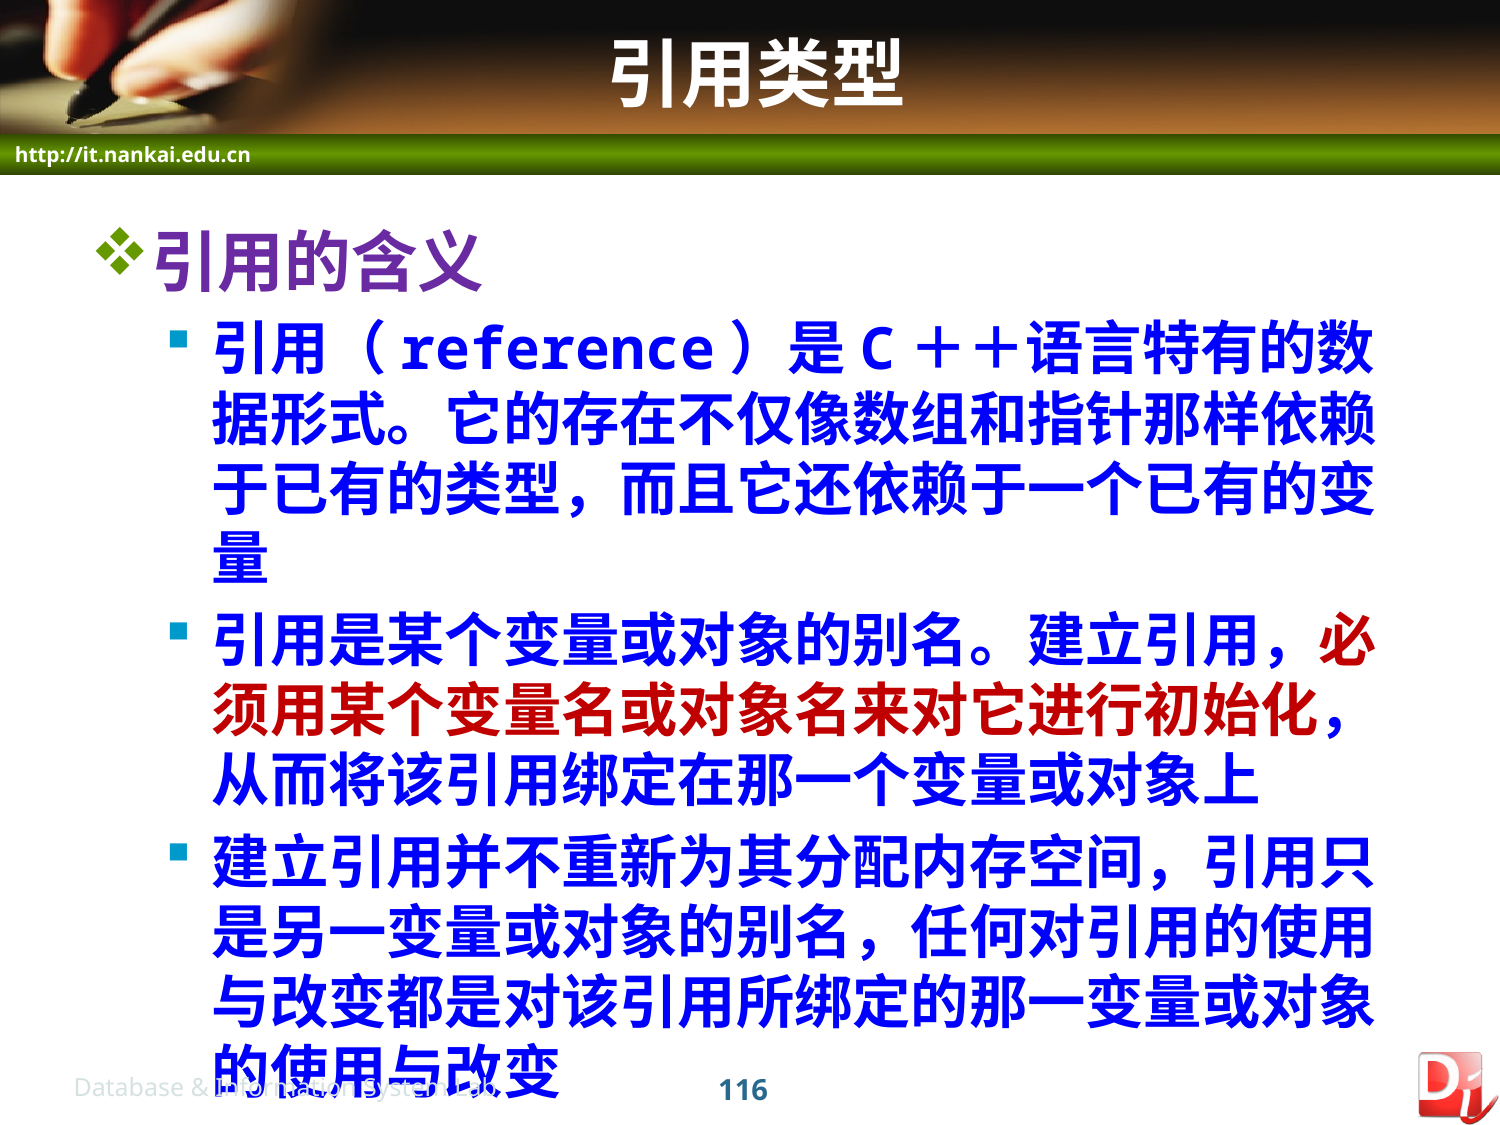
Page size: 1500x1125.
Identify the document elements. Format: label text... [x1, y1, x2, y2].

list 引用的含义 引用（reference）是C＋＋语言特有的数据形式。它的存在不仅像数组和指针那样依赖于已有的类型，而且它还依赖于一个已有的变量 引用是某个变量或对象的别名。建立引用，必须用某个变量名或对象名来对它进行初始化，从而将该引用绑定在那一个变量或对象上 建立引用并不重新为其分配内存空间，引用只是另一变量或对象的别名，任何对引用的使用与改变都是对该引用所绑定的那一变量或对象的使用与改变 [74, 212, 1413, 1038]
footer Database & Information System Lab [58, 1064, 598, 1114]
picture [1417, 1052, 1500, 1125]
title 引用类型 [74, 24, 1438, 118]
picture [0, 0, 1500, 134]
slide_number 116 [607, 1063, 880, 1112]
